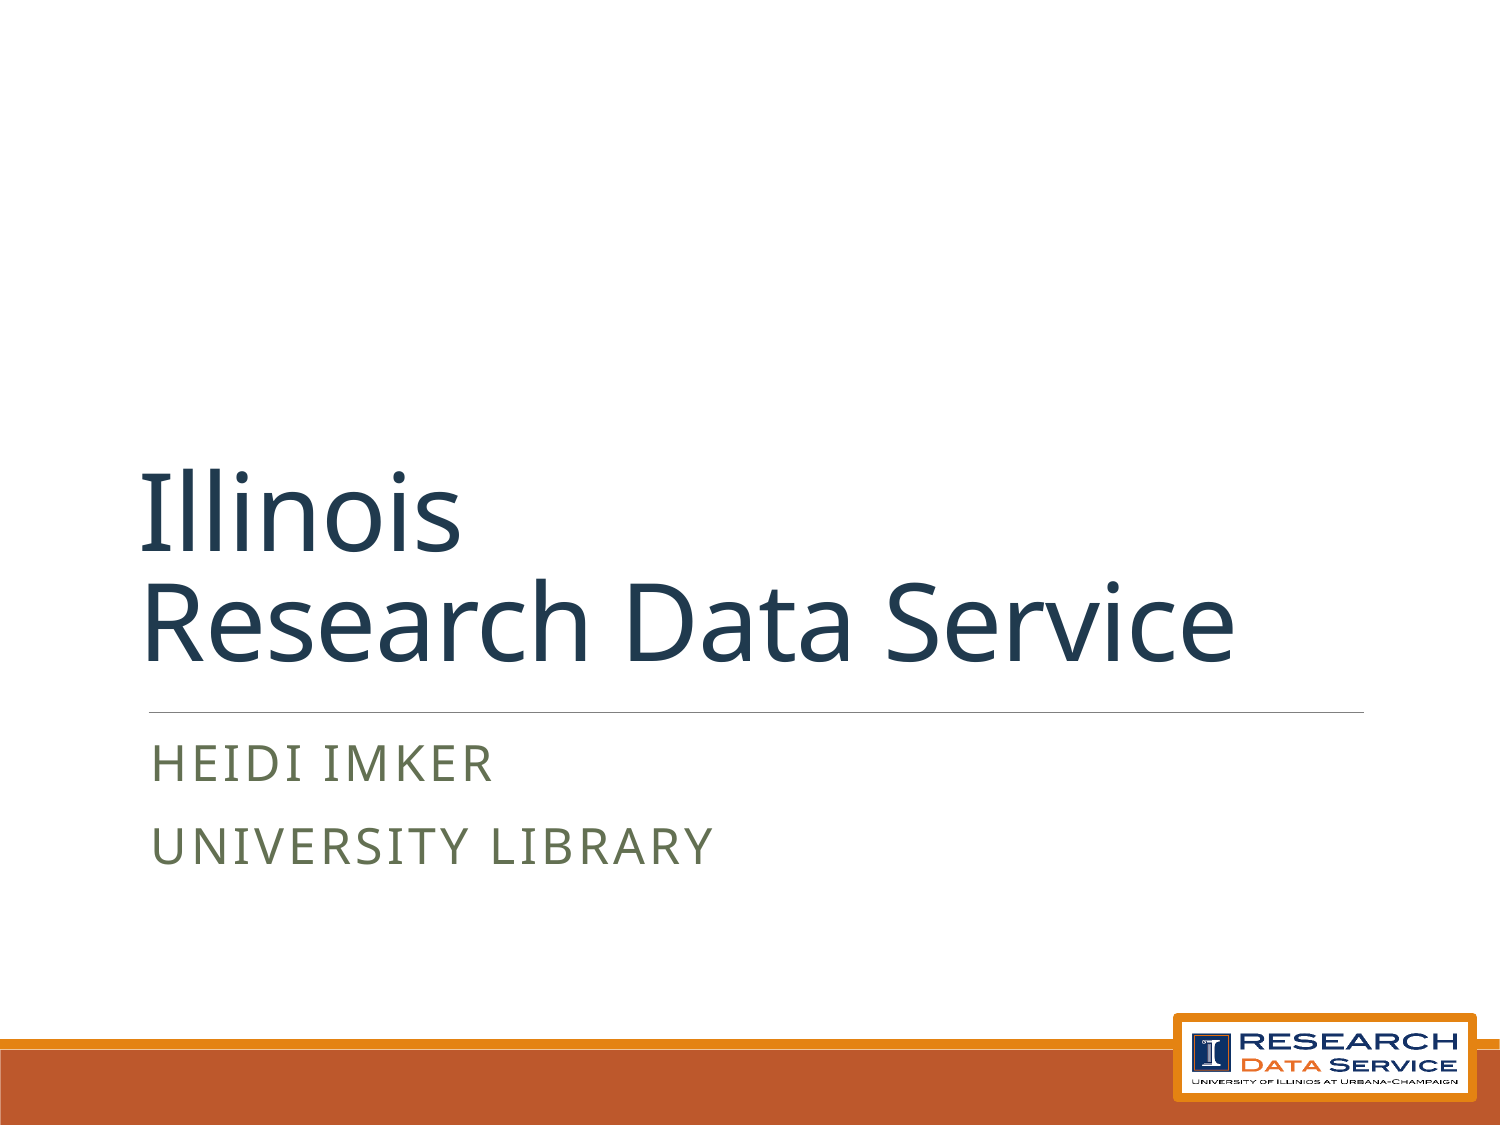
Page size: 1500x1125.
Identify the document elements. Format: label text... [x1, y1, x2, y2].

subtitle Heidi Imker University Library [135, 730, 1373, 919]
picture [1181, 1021, 1469, 1094]
title Illinois Research Data Service [123, 106, 1428, 692]
